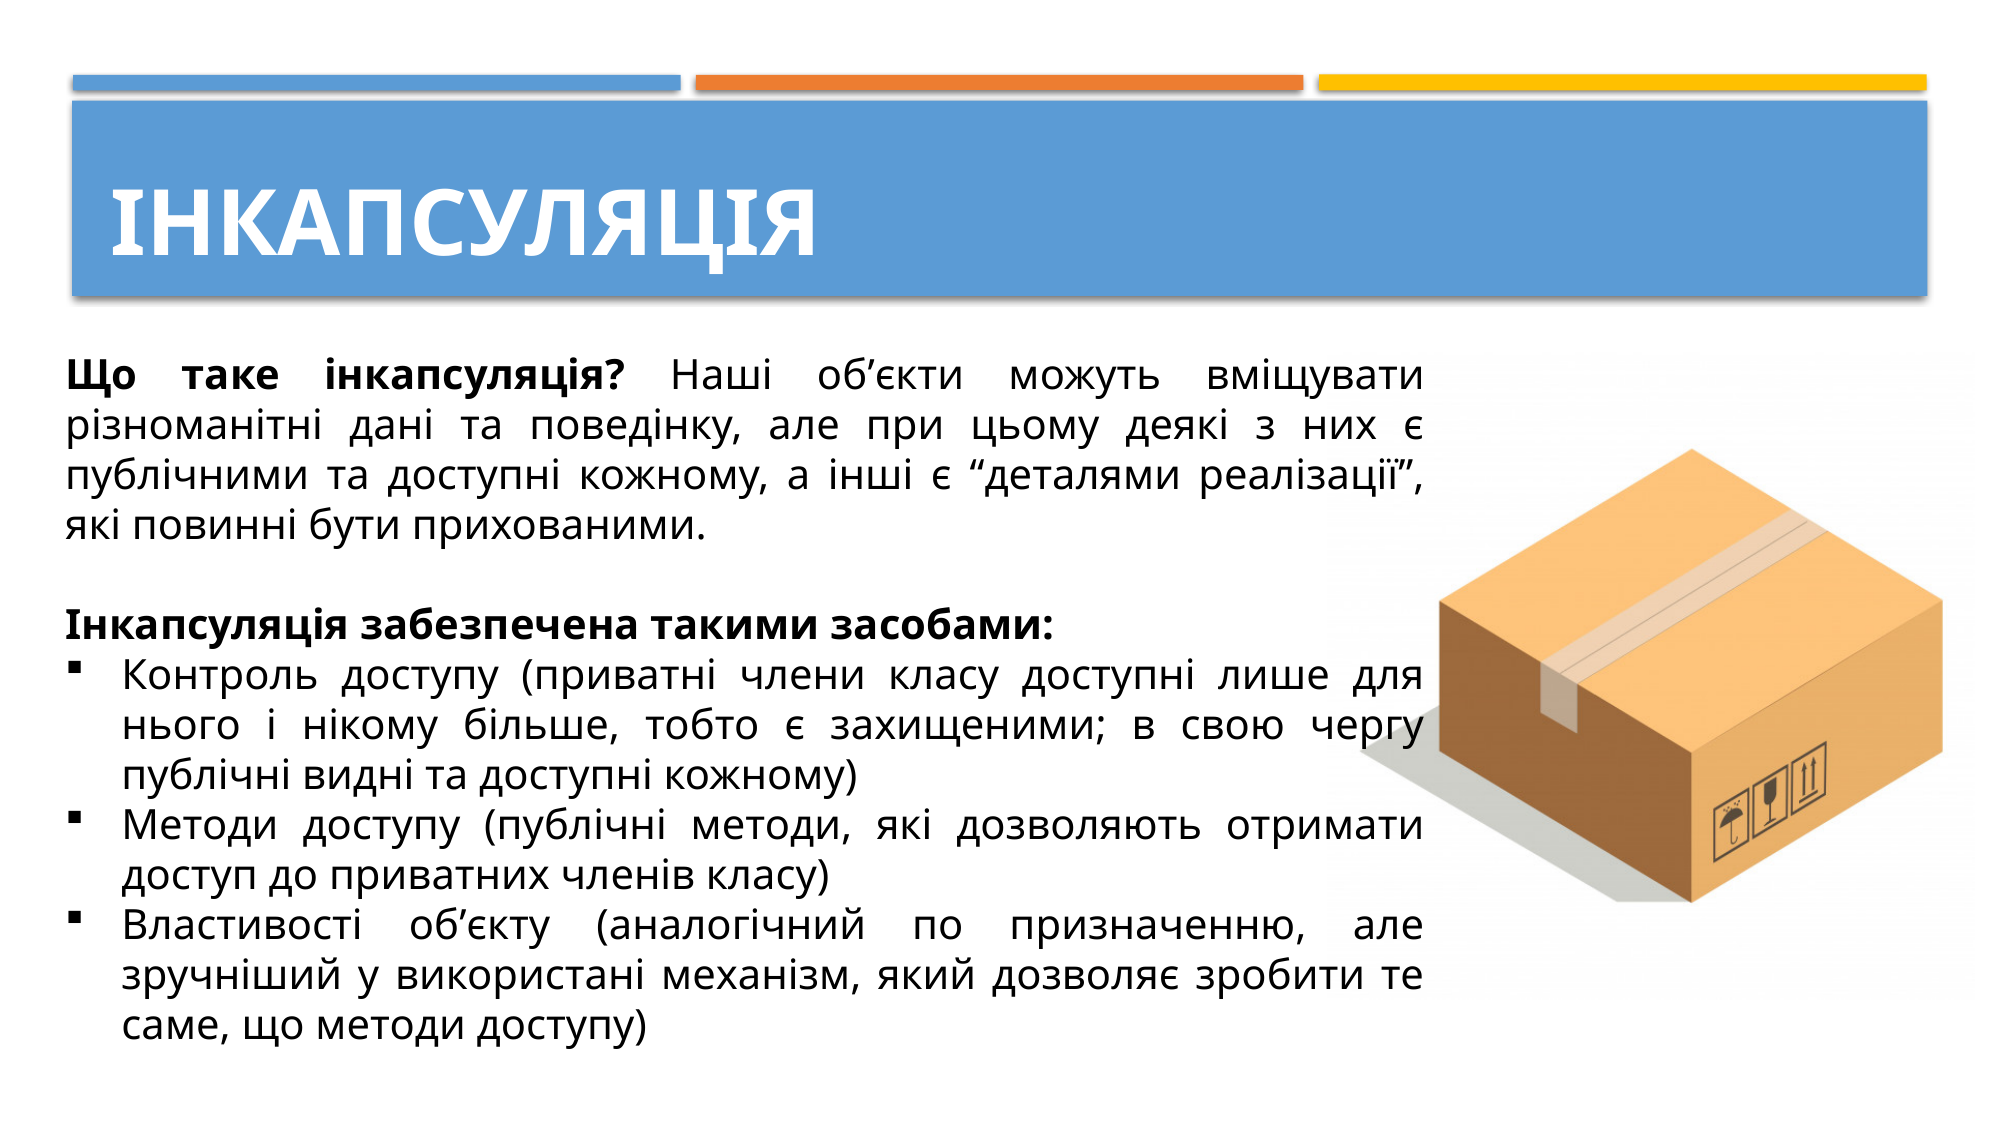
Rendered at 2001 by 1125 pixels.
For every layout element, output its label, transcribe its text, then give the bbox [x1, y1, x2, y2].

title Інкапсуляція [95, 115, 1905, 282]
picture [1326, 352, 1975, 1001]
text_box Що таке інкапсуляція? Наші об’єкти можуть вміщувати різноманітні дані та поведінку, але при цьому деякі з них є публічними та доступні кожному, а інші є “деталями реалізації”, які повинні бути прихованими. Інкапсуляція забезпечена такими засобами: Контроль доступу (приватні члени класу доступні лише для нього і нікому більше, тобто є захищеними; в свою чергу публічні видні та доступні кожному) Методи доступу (публічні методи, які дозволяють отримати доступ до приватних членів класу) Властивості об’єкту (аналогічний по призначенню, але зручніший у використані механізм, який дозволяє зробити те саме, що методи доступу) [50, 340, 1440, 1056]
